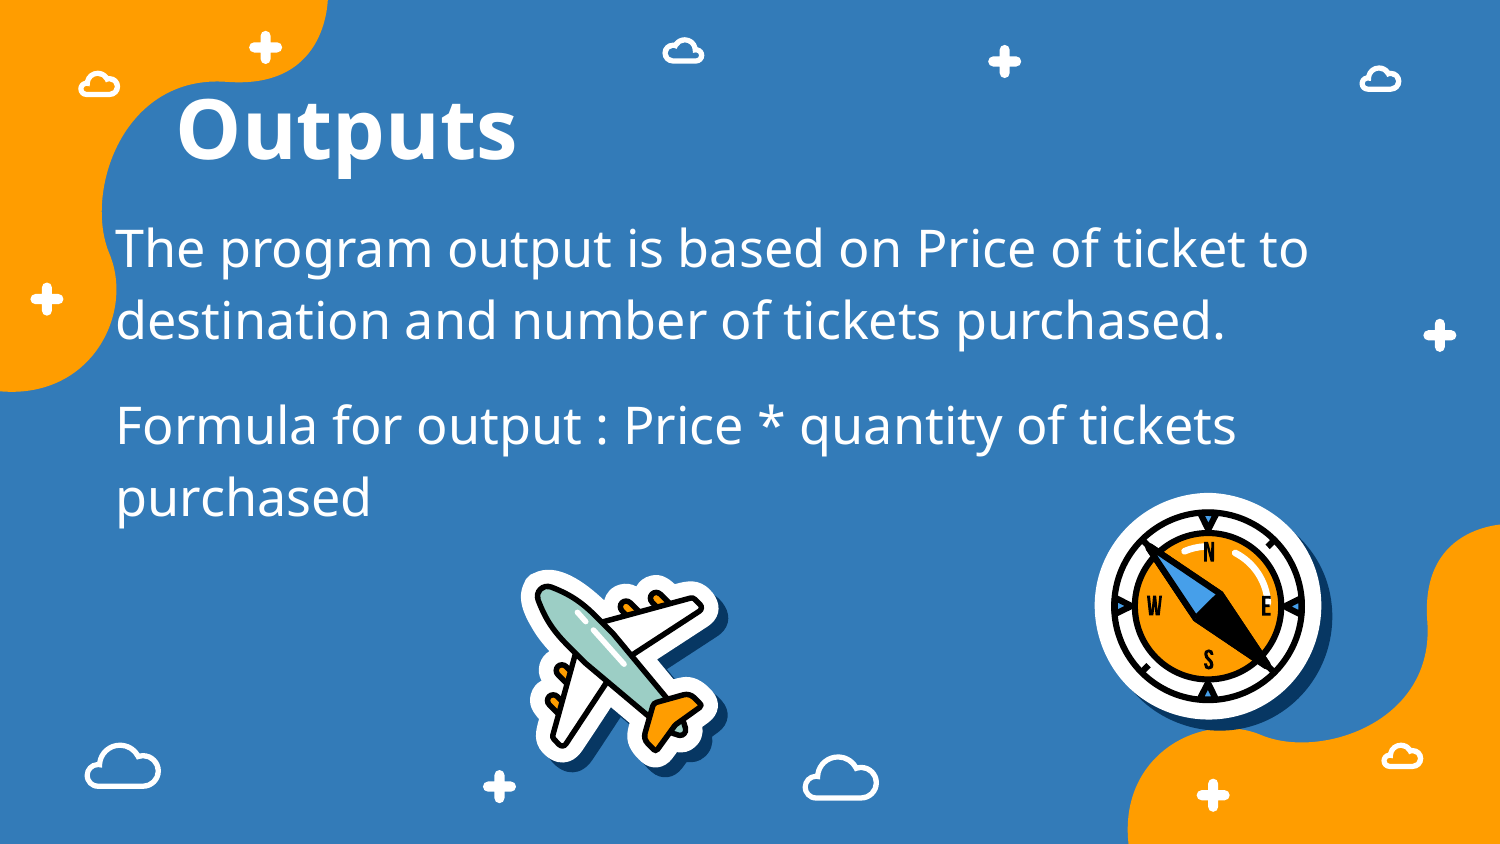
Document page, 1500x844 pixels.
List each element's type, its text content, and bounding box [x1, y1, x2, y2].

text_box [515, 561, 733, 781]
title Outputs [160, 24, 1340, 192]
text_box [1084, 492, 1340, 740]
list The program output is based on Price of ticket to destination and number of tickets purchased. Formula for output : Price * quantity of tickets purchased [100, 191, 1400, 717]
